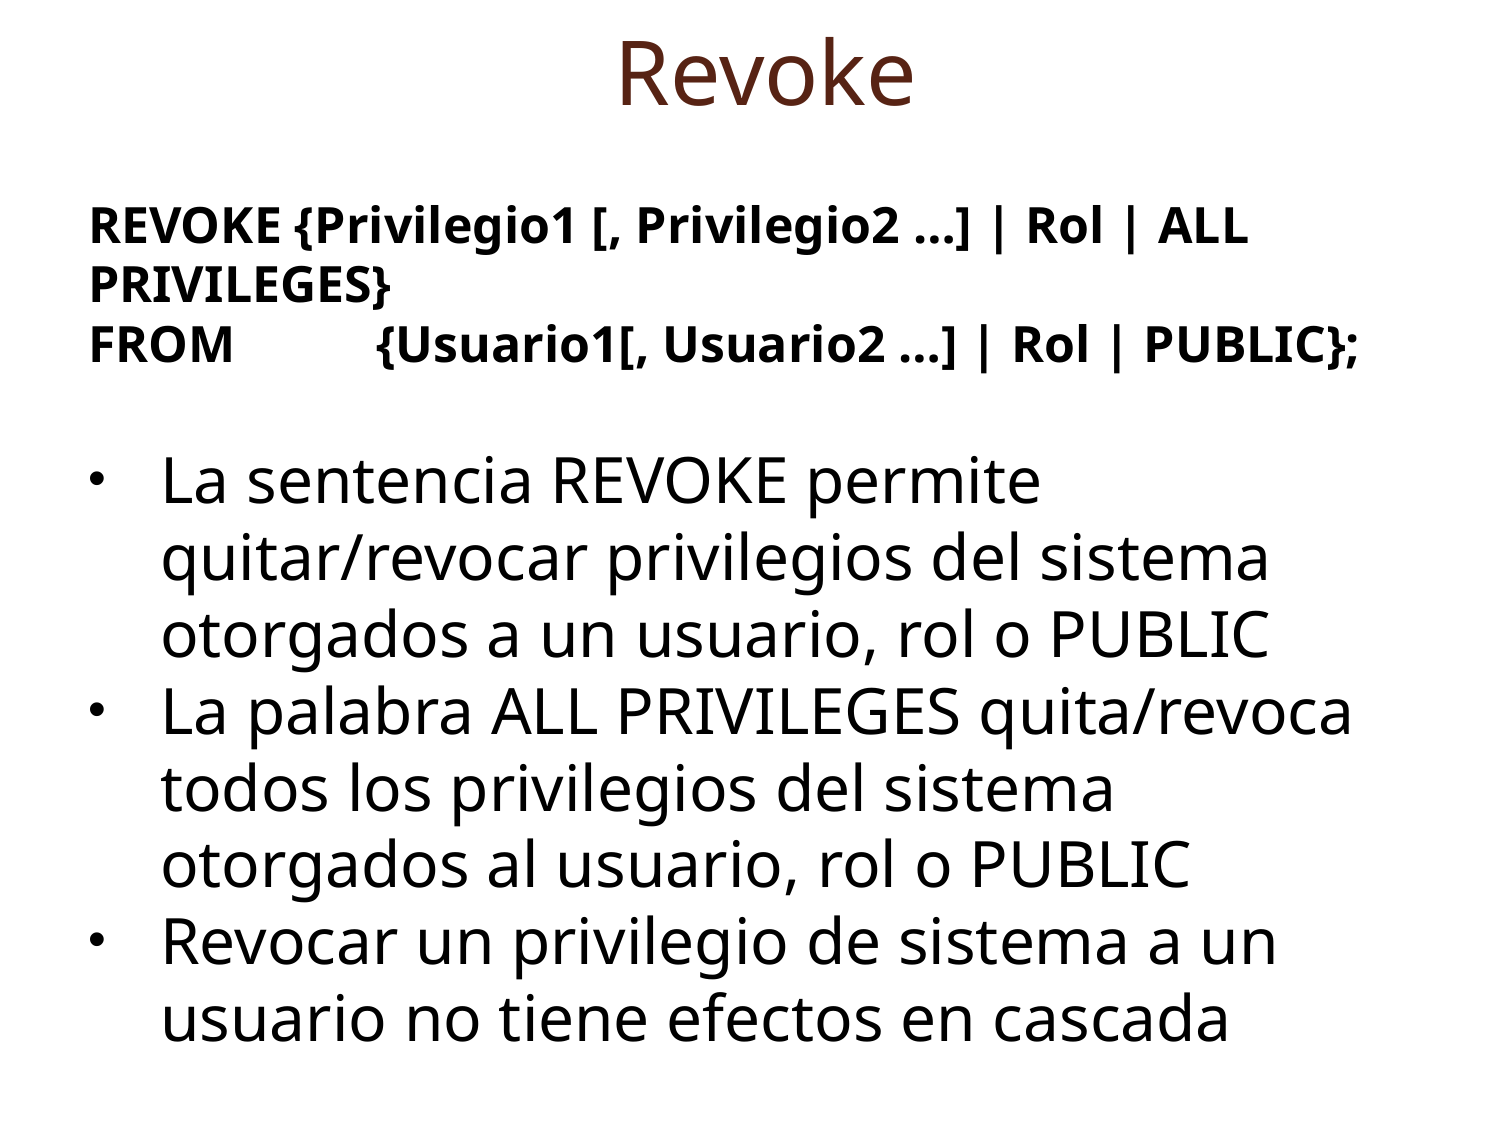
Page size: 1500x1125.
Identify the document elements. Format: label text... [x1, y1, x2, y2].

text_box Revoke [151, 0, 1381, 139]
text_box REVOKE {Privilegio1 [, Privilegio2 …] | Rol | ALL PRIVILEGES} FROM {Usuario1[, Usuario2 …] | Rol | PUBLIC}; La sentencia REVOKE permite quitar/revocar privilegios del sistema otorgados a un usuario, rol o PUBLIC La palabra ALL PRIVILEGES quita/revoca todos los privilegios del sistema otorgados al usuario, rol o PUBLIC Revocar un privilegio de sistema a un usuario no tiene efectos en cascada [73, 185, 1422, 1073]
